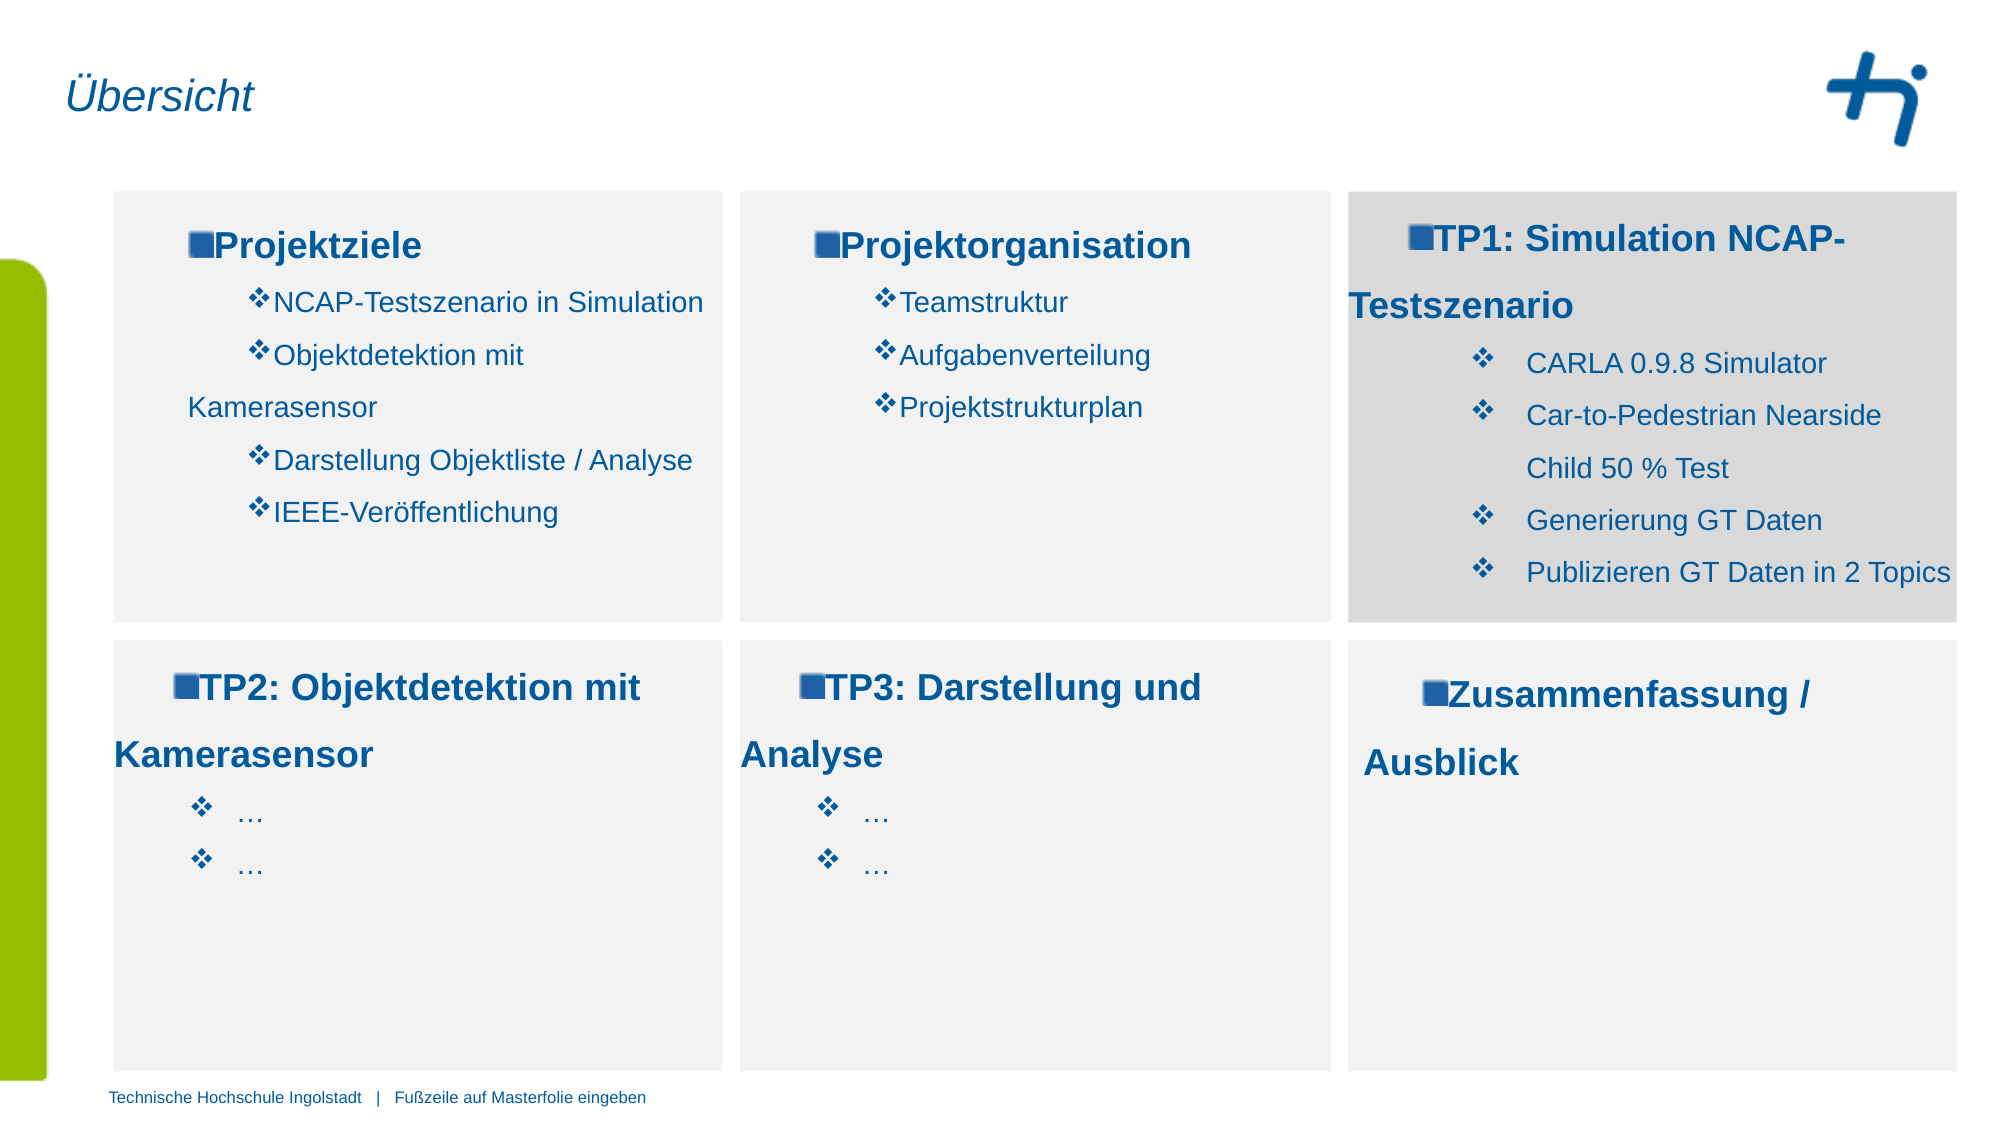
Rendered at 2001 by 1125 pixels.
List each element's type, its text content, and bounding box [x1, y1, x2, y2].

text_box TP2: Objektdetektion mit Kamerasensor … … [114, 640, 723, 1072]
title Übersicht [64, 66, 1665, 121]
text_box Projektorganisation Teamstruktur Aufgabenverteilung Projektstrukturplan [740, 191, 1331, 623]
text_box Projektziele NCAP-Testszenario in Simulation Objektdetektion mit Kamerasensor Darstellung Objektliste / Analyse IEEE-Veröffentlichung [114, 191, 723, 623]
text_box TP3: Darstellung und Analyse … … [740, 640, 1331, 1072]
list TP1: Simulation NCAP- Testszenario CARLA 0.9.8 Simulator Car-to-Pedestrian Nearside Child 50 % Test Generierung GT Daten Publizieren GT Daten in 2 Topics [1348, 191, 1957, 623]
text_box Zusammenfassung / Ausblick [1348, 640, 1957, 1072]
